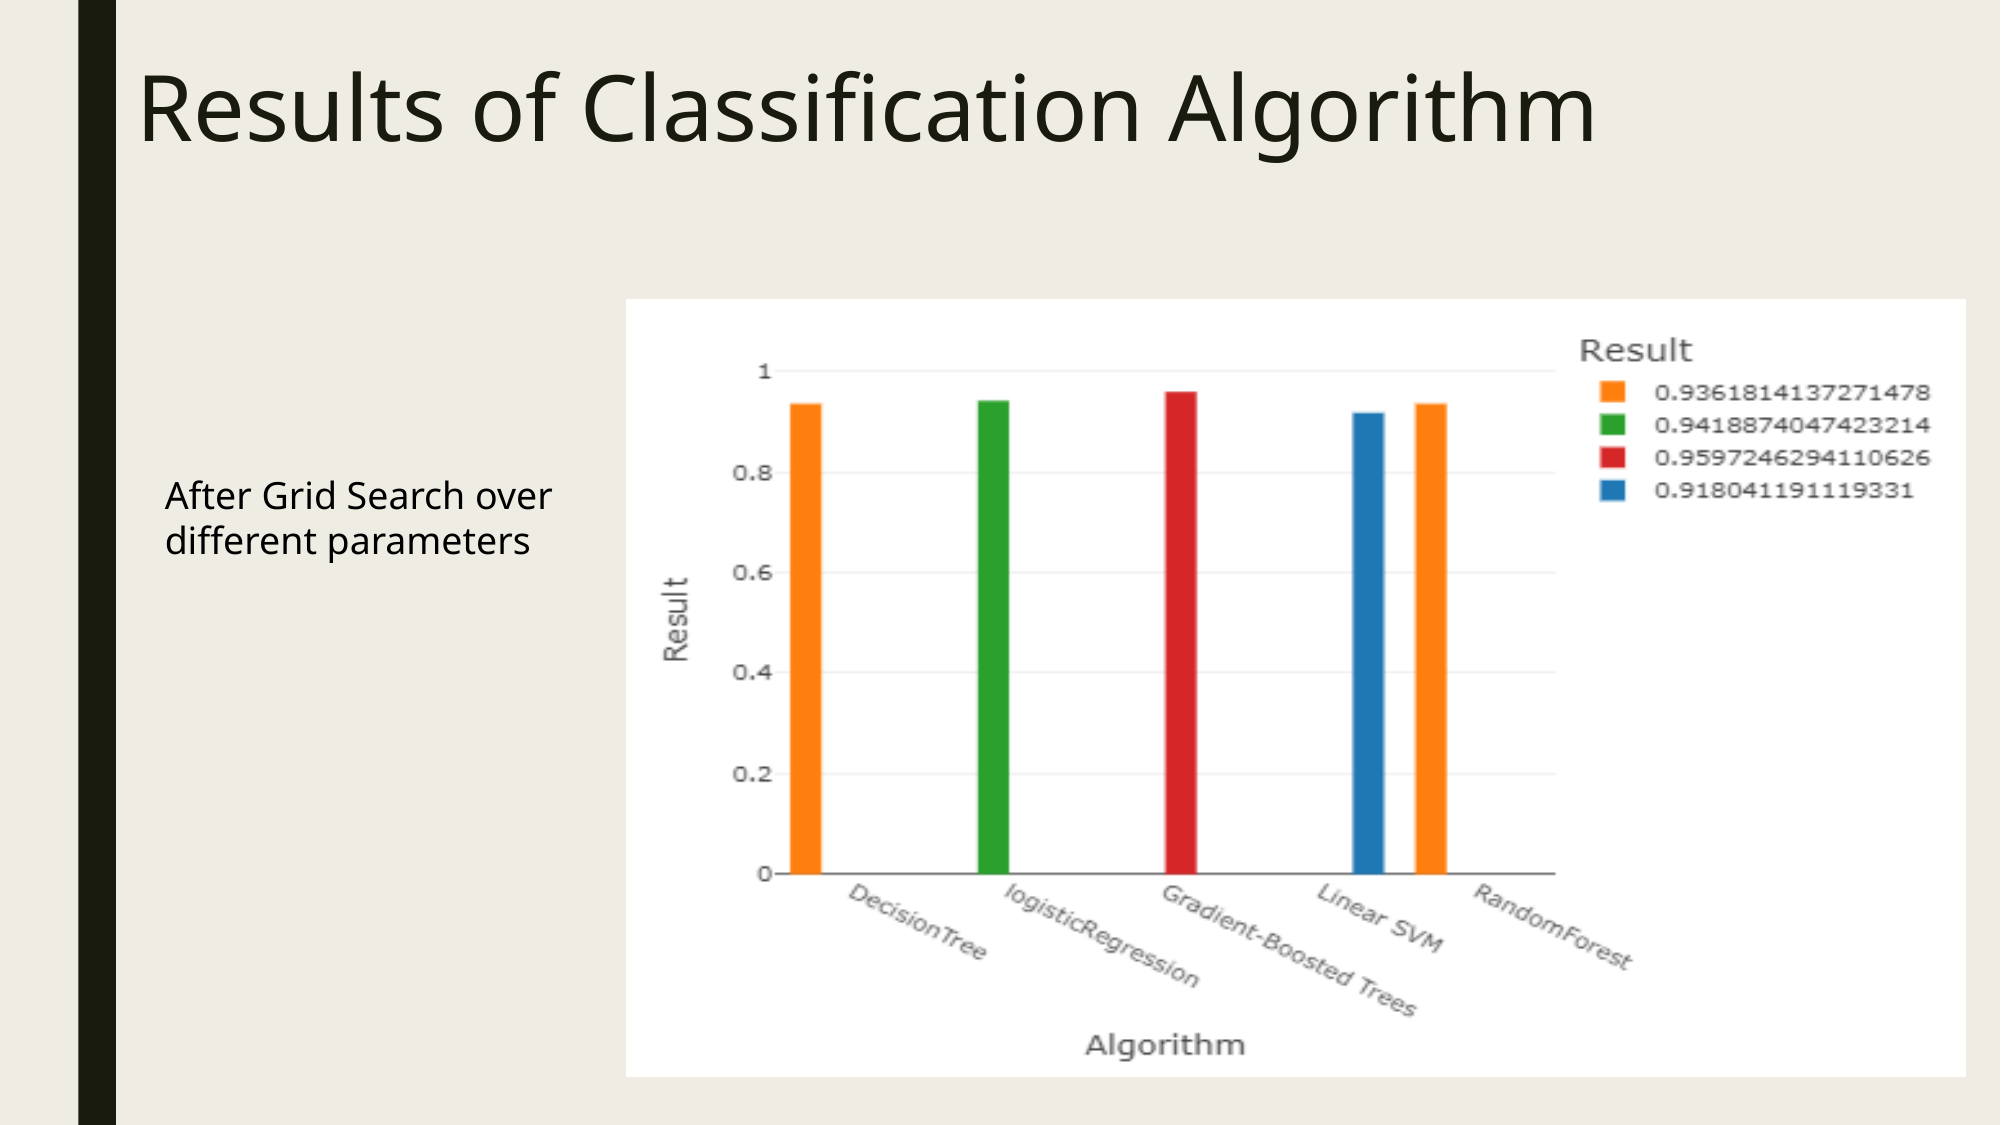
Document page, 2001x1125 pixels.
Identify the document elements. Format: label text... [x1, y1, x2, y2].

title Results of Classification Algorithm [121, 56, 1697, 300]
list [626, 299, 1966, 1077]
text_box After Grid Search over different parameters [150, 464, 608, 569]
